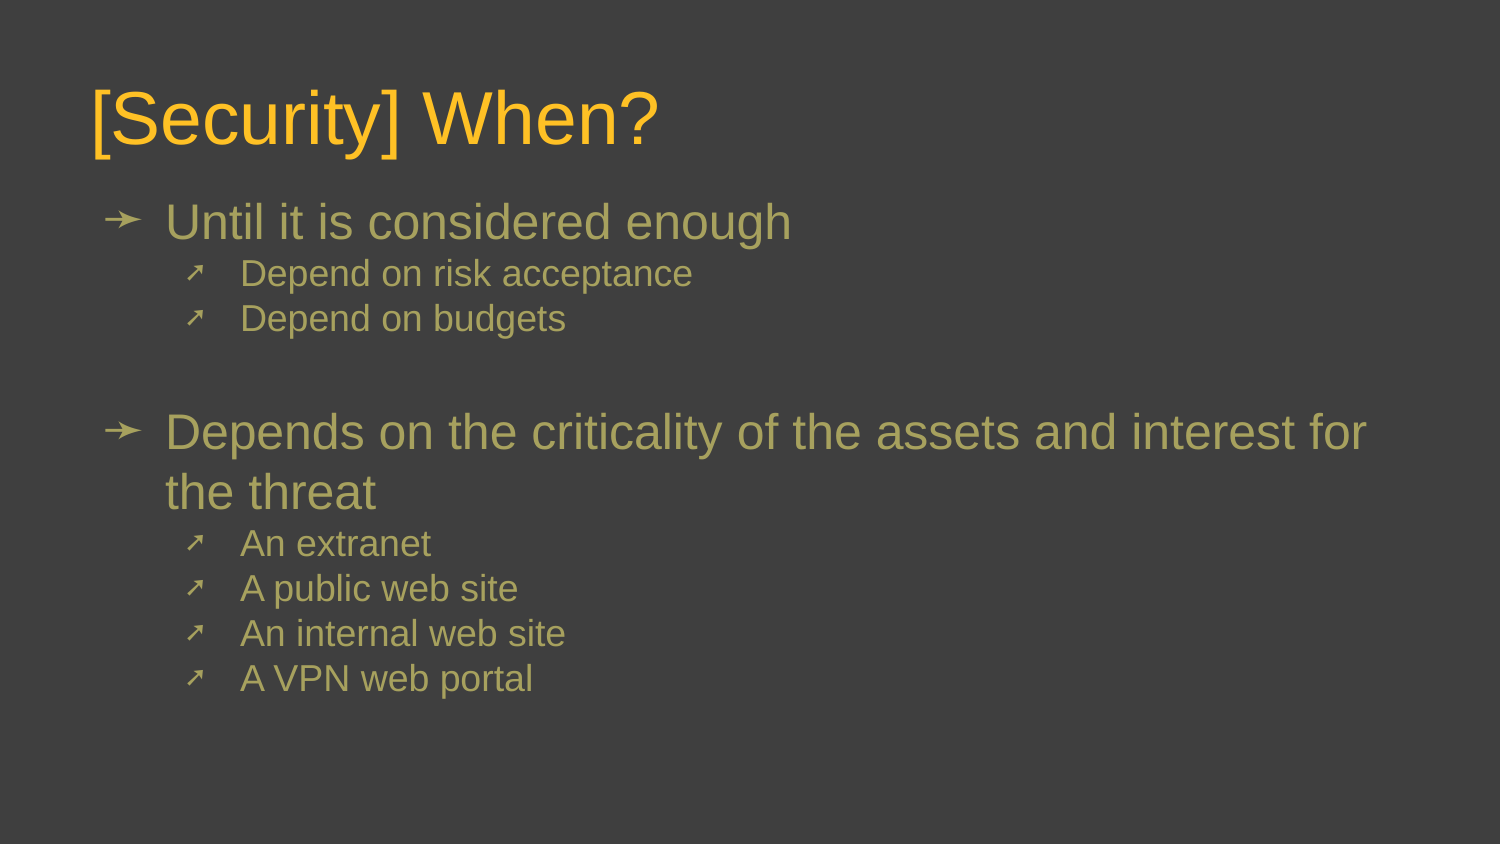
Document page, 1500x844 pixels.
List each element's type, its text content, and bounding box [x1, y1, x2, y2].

list Until it is considered enough Depend on risk acceptance Depend on budgets Depends on the criticality of the assets and interest for the threat An extranet A public web site An internal web site A VPN web portal [75, 174, 1425, 681]
title [Security] When? [75, 33, 1425, 174]
